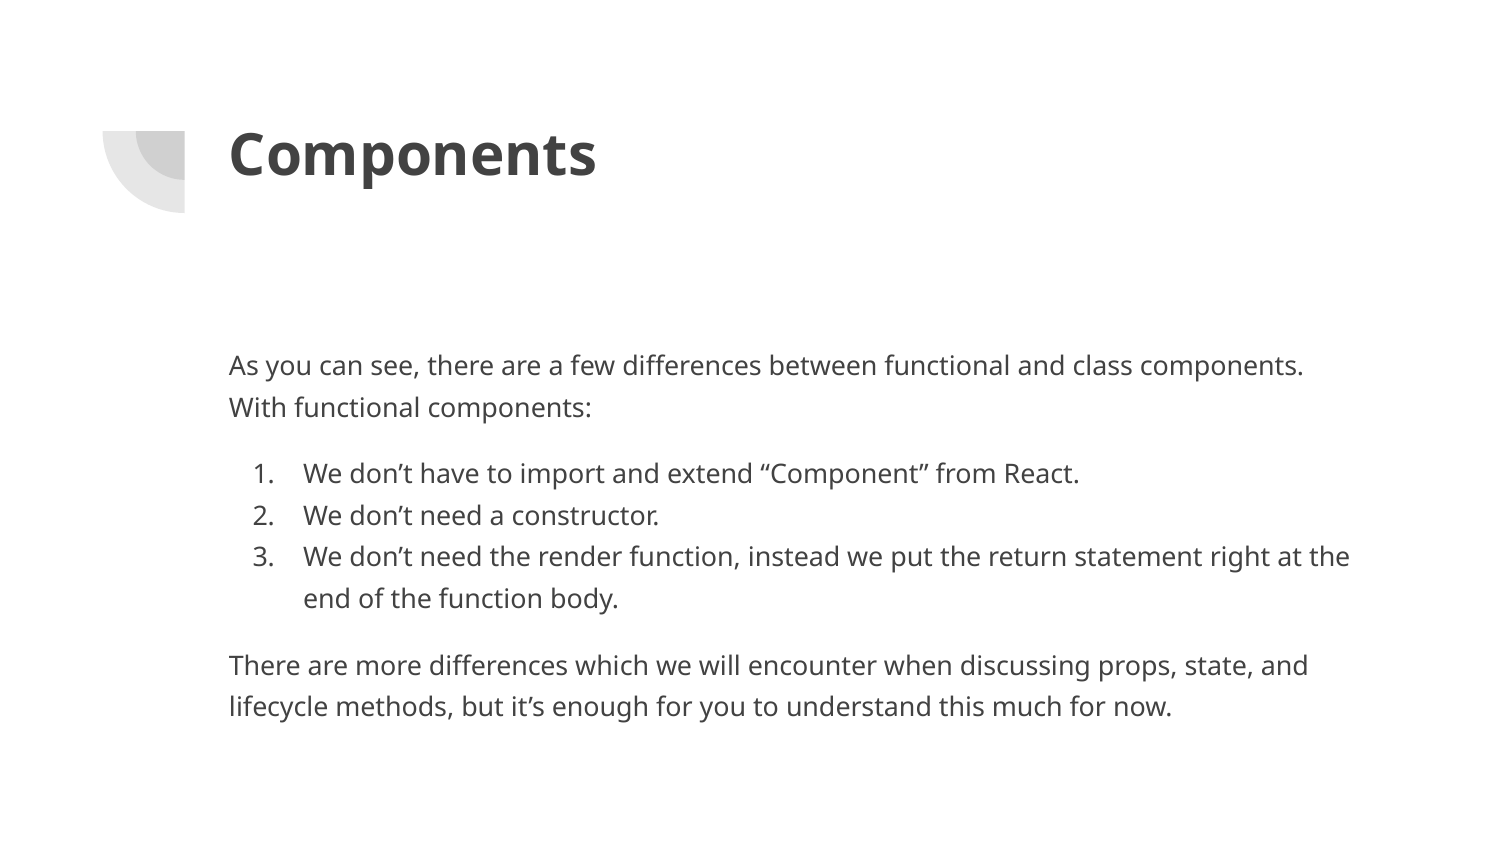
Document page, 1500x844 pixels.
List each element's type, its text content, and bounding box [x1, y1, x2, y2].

list As you can see, there are a few differences between functional and class components. With functional components: We don’t have to import and extend “Component” from React. We don’t need a constructor. We don’t need the render function, instead we put the return statement right at the end of the function body. There are more differences which we will encounter when discussing props, state, and lifecycle methods, but it’s enough for you to understand this much for now. [213, 326, 1368, 744]
title Components [213, 98, 1368, 263]
